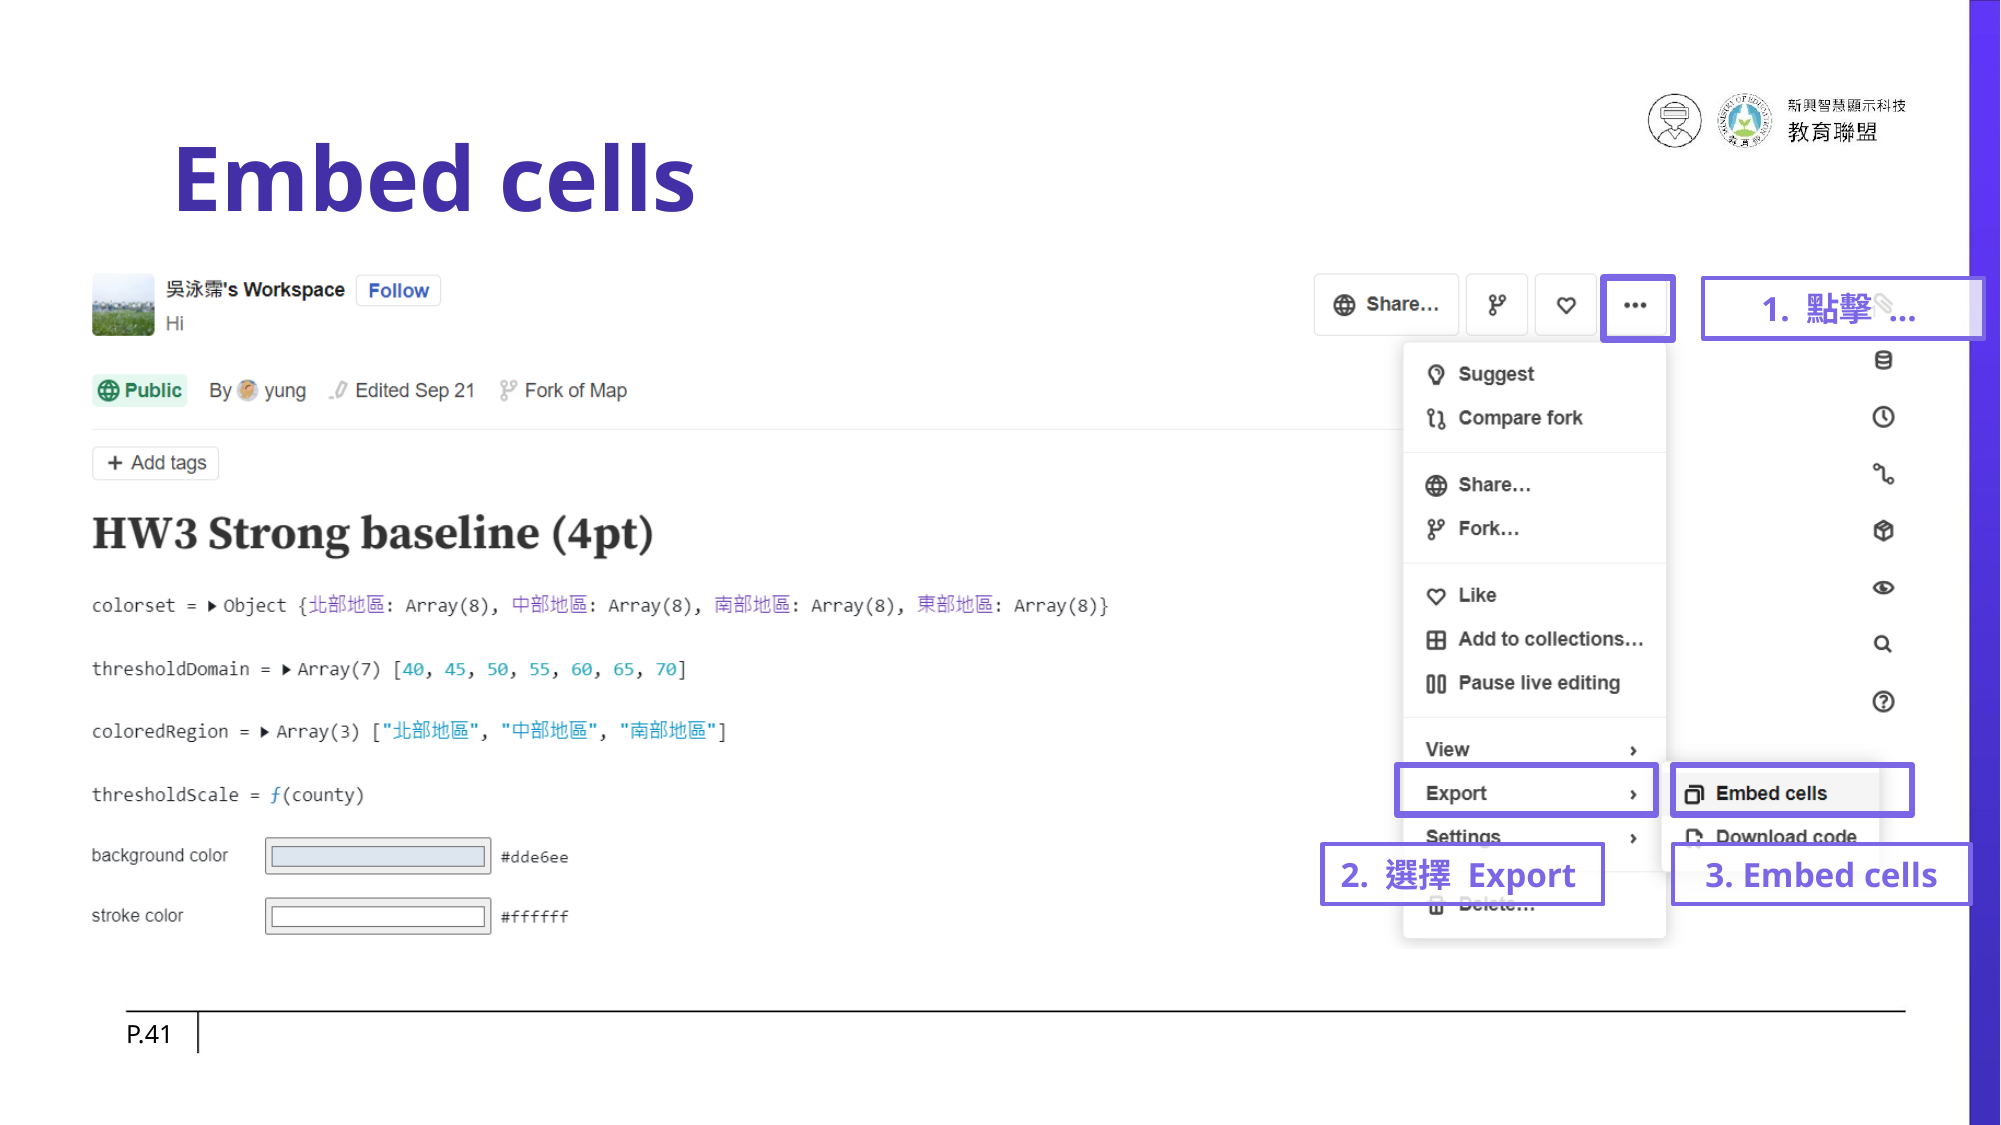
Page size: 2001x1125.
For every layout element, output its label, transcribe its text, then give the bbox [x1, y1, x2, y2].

slide_number P.‹#› [111, 1016, 204, 1055]
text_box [1322, 277, 1985, 905]
picture [0, 0, 2001, 1125]
title Embed cells [156, 135, 1592, 230]
